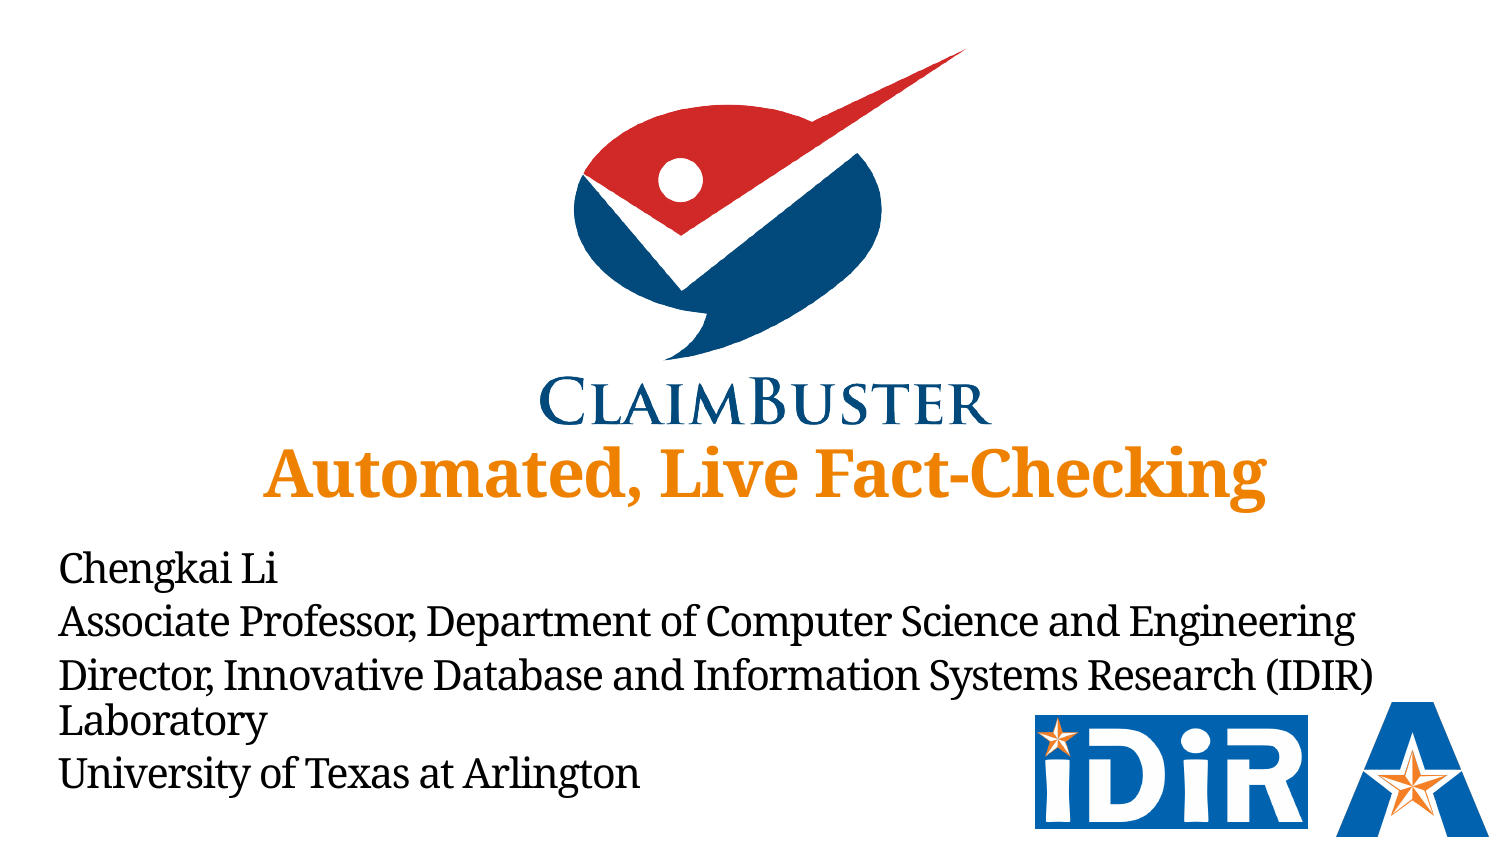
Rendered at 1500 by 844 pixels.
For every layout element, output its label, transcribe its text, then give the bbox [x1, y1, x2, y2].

picture [1336, 702, 1489, 837]
list Automated, Live Fact-Checking [233, 439, 1299, 514]
picture [539, 48, 992, 425]
list Chengkai Li Associate Professor, Department of Computer Science and Engineering Director, Innovative Database and Information Systems Research (IDIR) Laboratory University of Texas at Arlington [58, 547, 1450, 760]
picture [1035, 760, 1308, 829]
